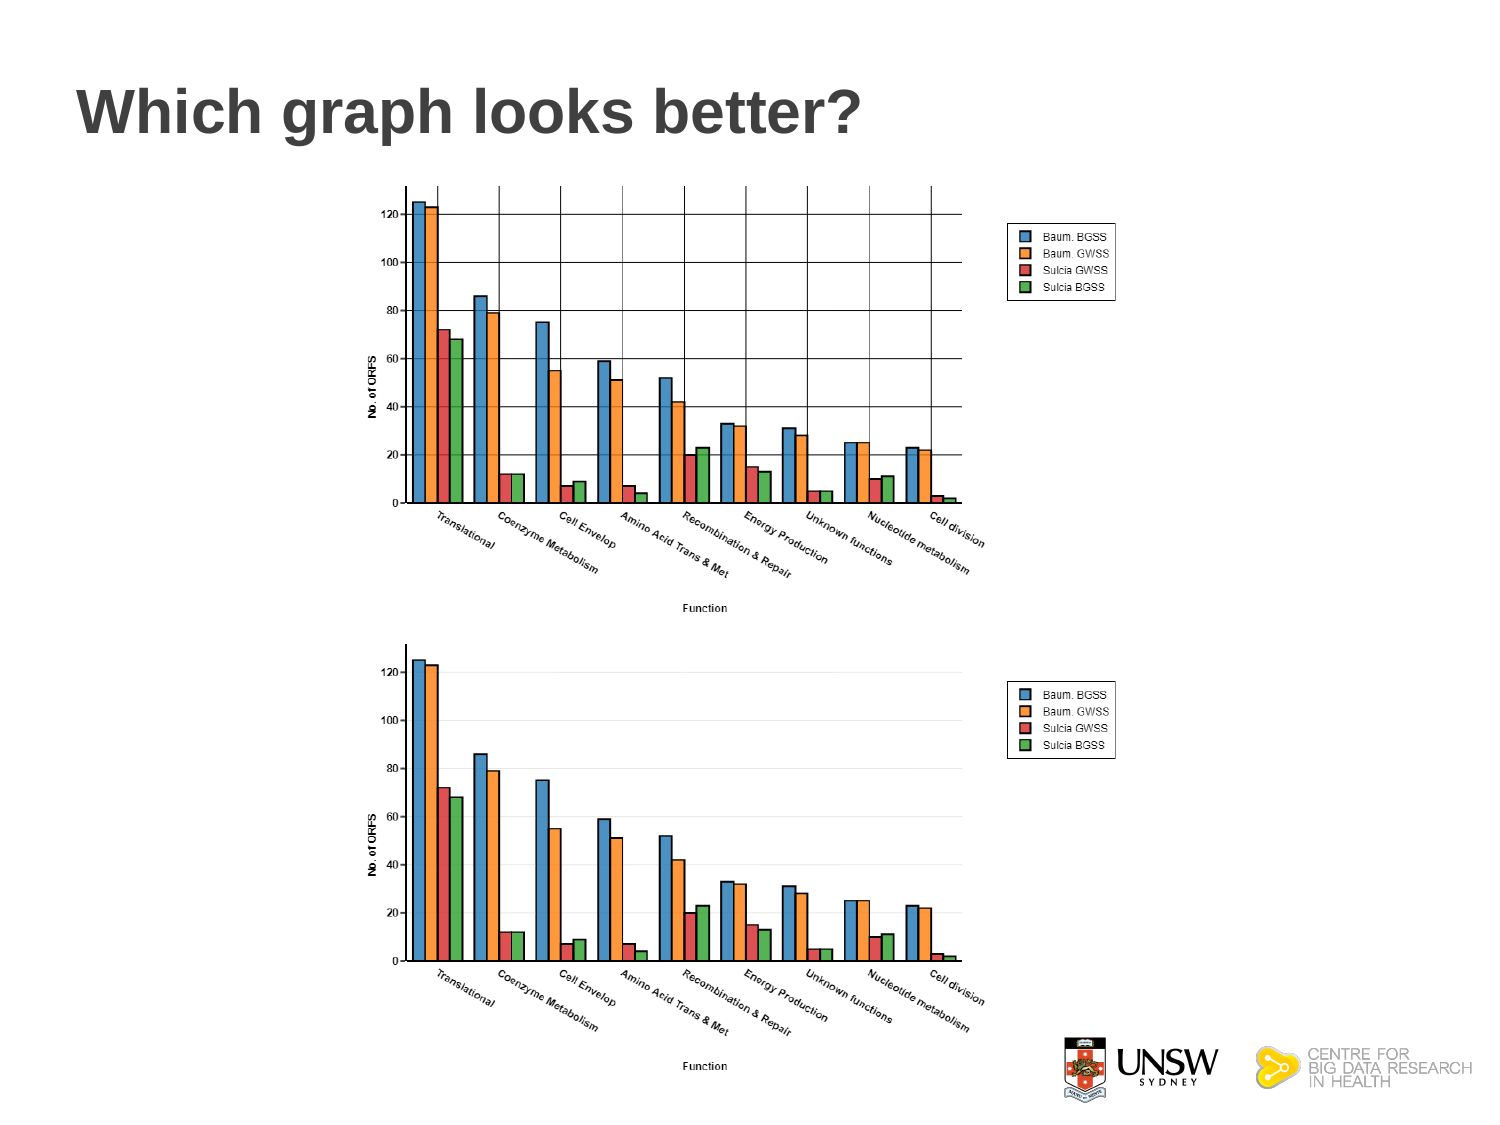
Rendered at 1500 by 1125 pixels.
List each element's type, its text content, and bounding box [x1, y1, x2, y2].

picture [352, 177, 1495, 1118]
title Which graph looks better? [76, 71, 1424, 147]
